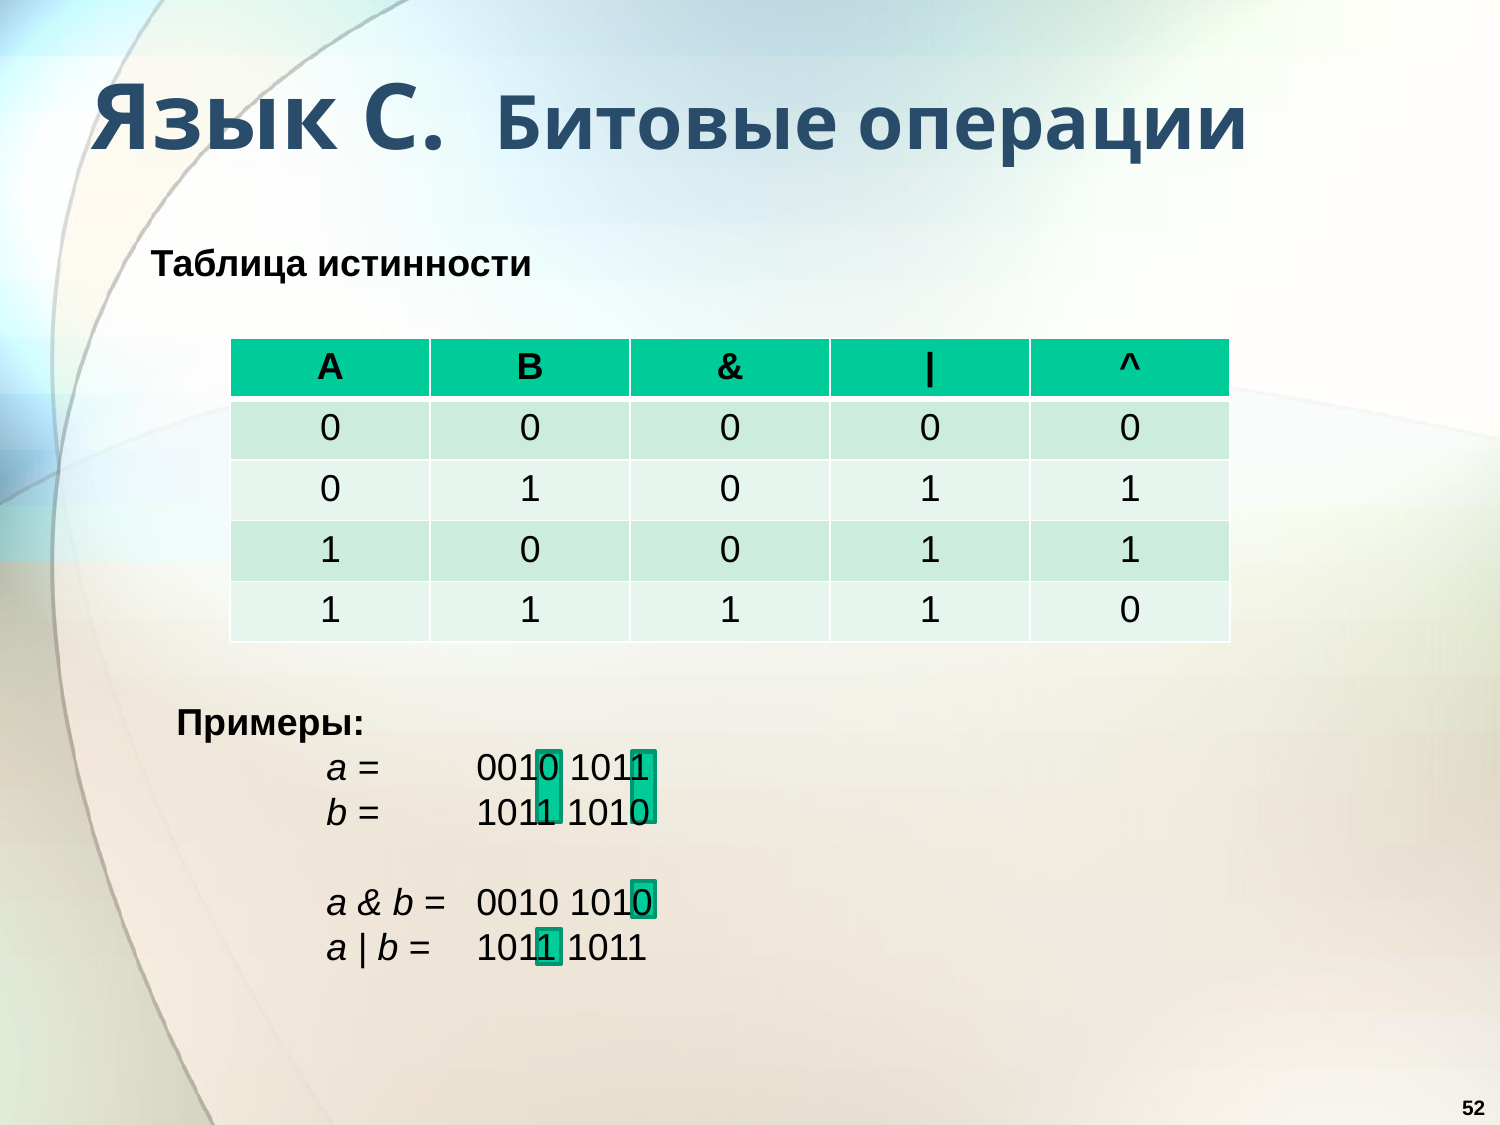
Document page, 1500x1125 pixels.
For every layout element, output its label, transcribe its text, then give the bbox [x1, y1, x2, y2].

table_cell 0 [1031, 402, 1229, 459]
table_cell 1 [831, 461, 1029, 520]
table_cell 0 [631, 521, 829, 581]
table_cell 0 [431, 402, 629, 459]
title Язык С. Битовые операции [76, 66, 1390, 161]
table_header & [631, 339, 829, 396]
table_header A [231, 339, 429, 396]
table_cell 1 [1031, 521, 1229, 581]
table_cell 0 [831, 402, 1029, 459]
table_cell 1 [431, 582, 629, 641]
table_cell 1 [231, 582, 429, 641]
table_cell 1 [431, 461, 629, 520]
table_header B [431, 339, 629, 396]
table_cell 1 [831, 582, 1029, 641]
text_box Примеры: a = 0010 1011 b = 1011 1010 a & b = 0010 1010 a | b = 1011 1011 [161, 690, 1260, 975]
table_header | [831, 339, 1029, 396]
picture [0, 0, 1500, 1125]
table_cell 0 [431, 521, 629, 581]
table_cell 0 [231, 402, 429, 459]
table_header ^ [1031, 339, 1229, 396]
table_cell 0 [231, 461, 429, 520]
table_cell 1 [1031, 461, 1229, 520]
table_cell 0 [631, 402, 829, 459]
text_box Таблица истинности [135, 231, 1382, 292]
table_cell 0 [631, 461, 829, 520]
table_cell 0 [1031, 582, 1229, 641]
slide_number 52 [1187, 1087, 1500, 1125]
table_cell 1 [631, 582, 829, 641]
table_cell 1 [231, 521, 429, 581]
table_cell 1 [831, 521, 1029, 581]
